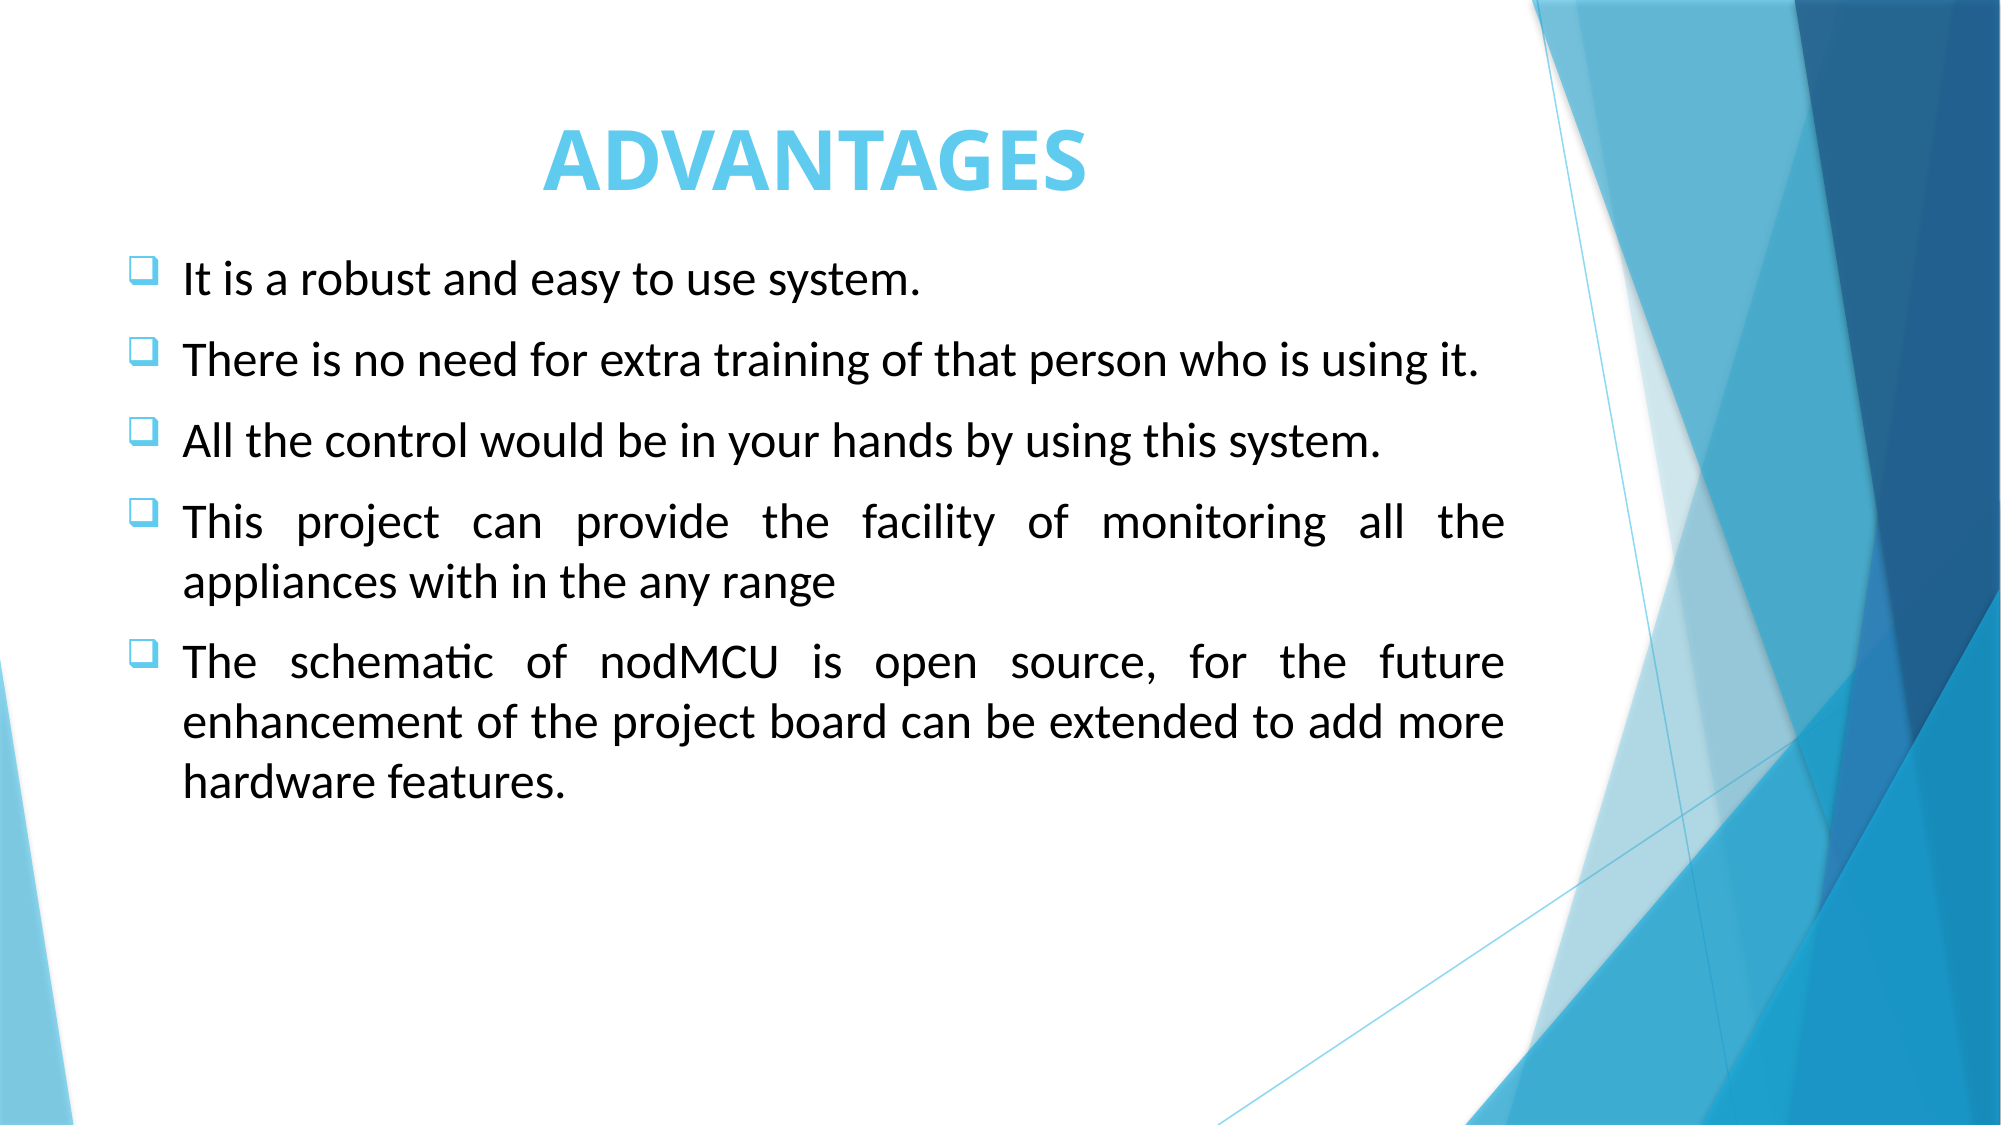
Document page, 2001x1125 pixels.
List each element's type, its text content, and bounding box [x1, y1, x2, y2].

list It is a robust and easy to use system. There is no need for extra training of that person who is using it. All the control would be in your hands by using this system. This project can provide the facility of monitoring all the appliances with in the any range The schematic of nodMCU is open source, for the future enhancement of the project board can be extended to add more hardware features. [111, 238, 1522, 992]
title ADVANTAGES [111, 99, 1522, 238]
